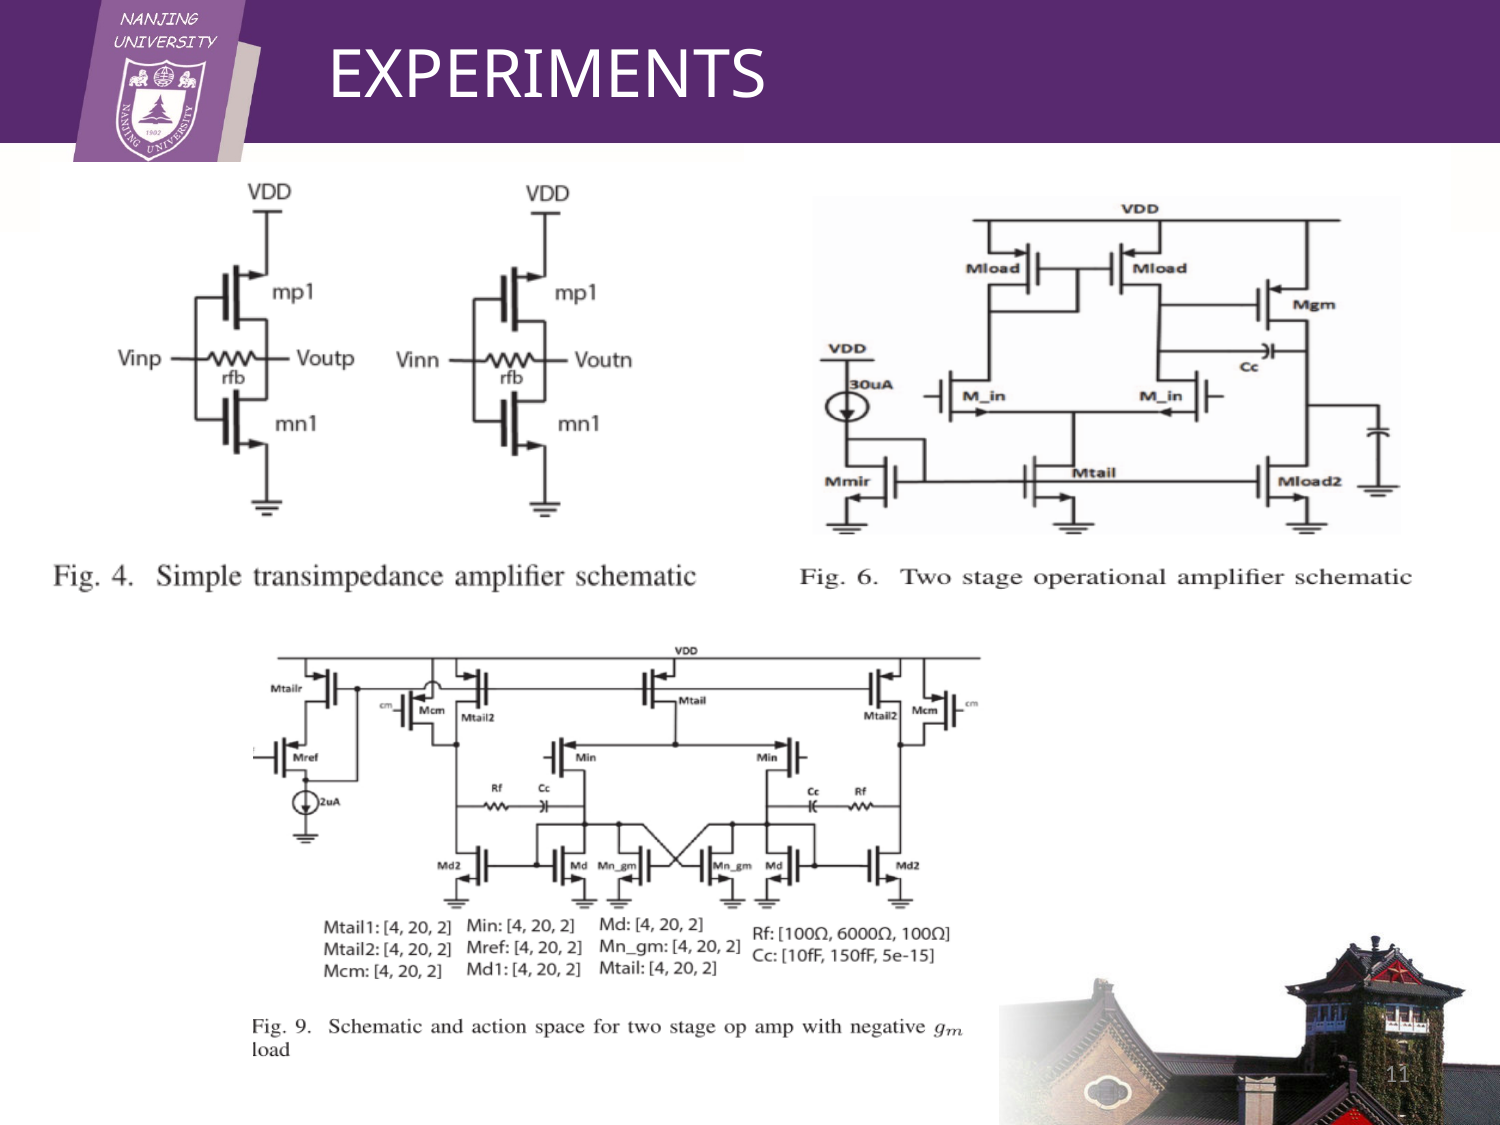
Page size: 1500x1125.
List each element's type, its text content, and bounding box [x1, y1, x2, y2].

slide_number 11 [1074, 1042, 1425, 1103]
title EXPERIMENTS [312, 19, 1425, 123]
picture [253, 636, 1500, 1125]
picture [0, 0, 1500, 616]
